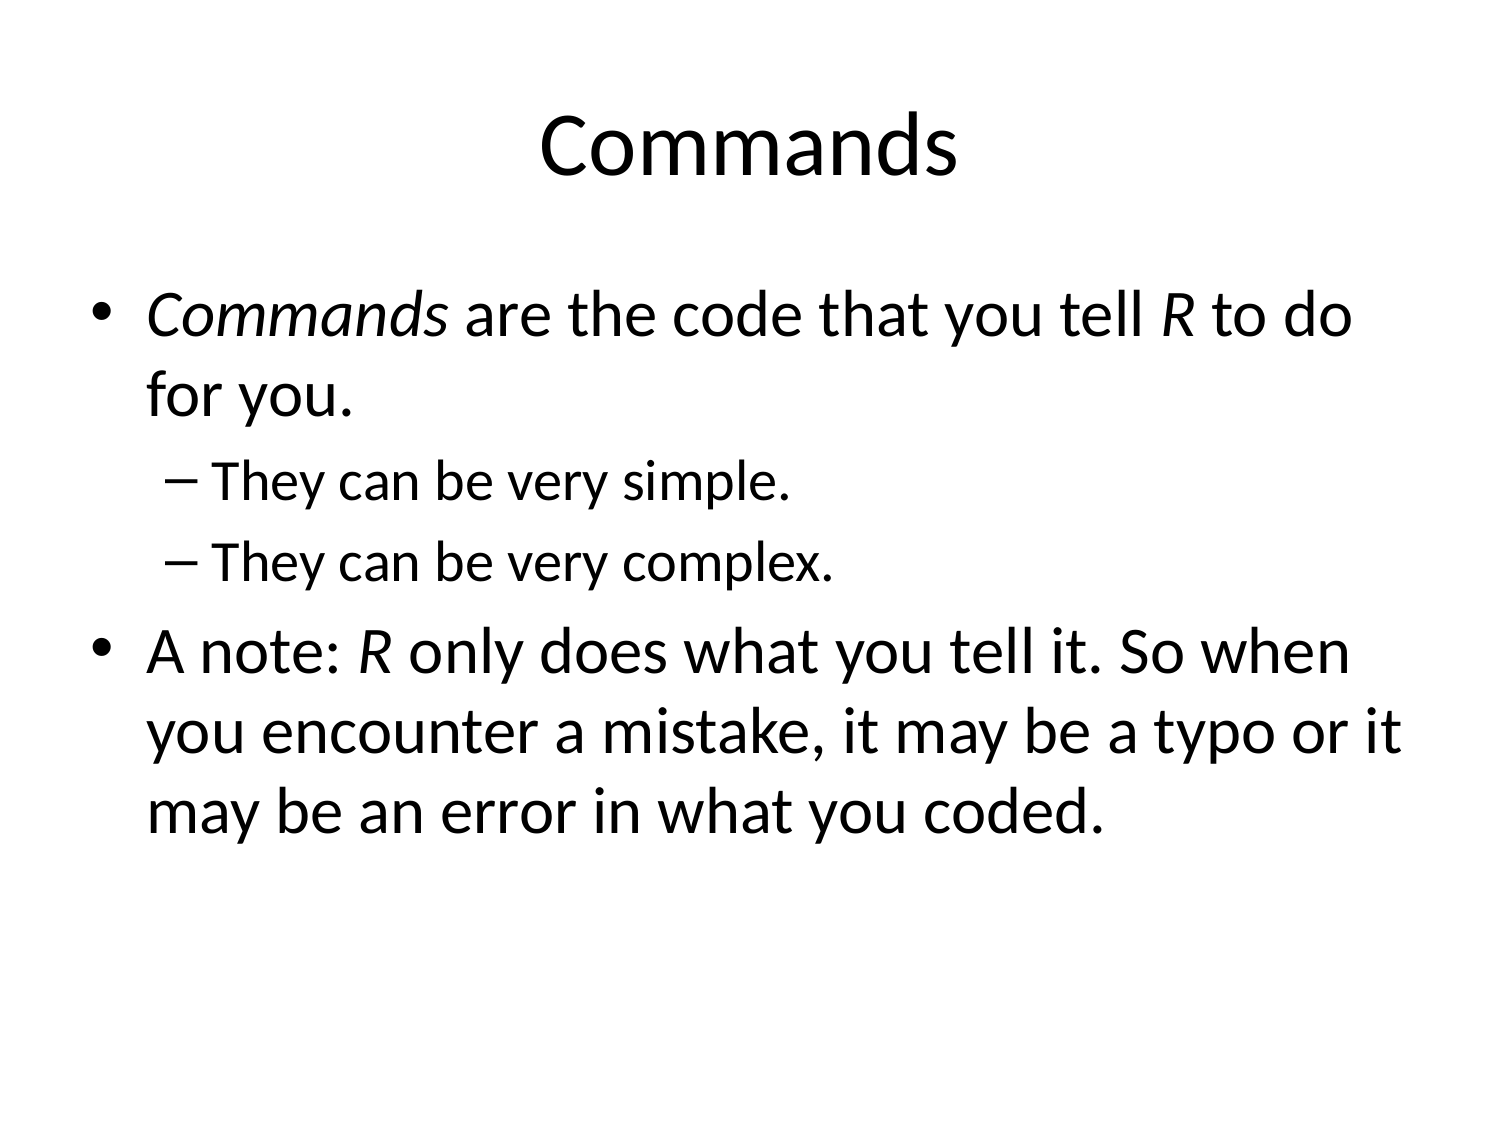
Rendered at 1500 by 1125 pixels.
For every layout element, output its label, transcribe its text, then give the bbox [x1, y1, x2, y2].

list Commands are the code that you tell R to do for you. They can be very simple. They can be very complex. A note: R only does what you tell it. So when you encounter a mistake, it may be a typo or it may be an error in what you coded. [75, 262, 1425, 1005]
title Commands [75, 45, 1425, 233]
